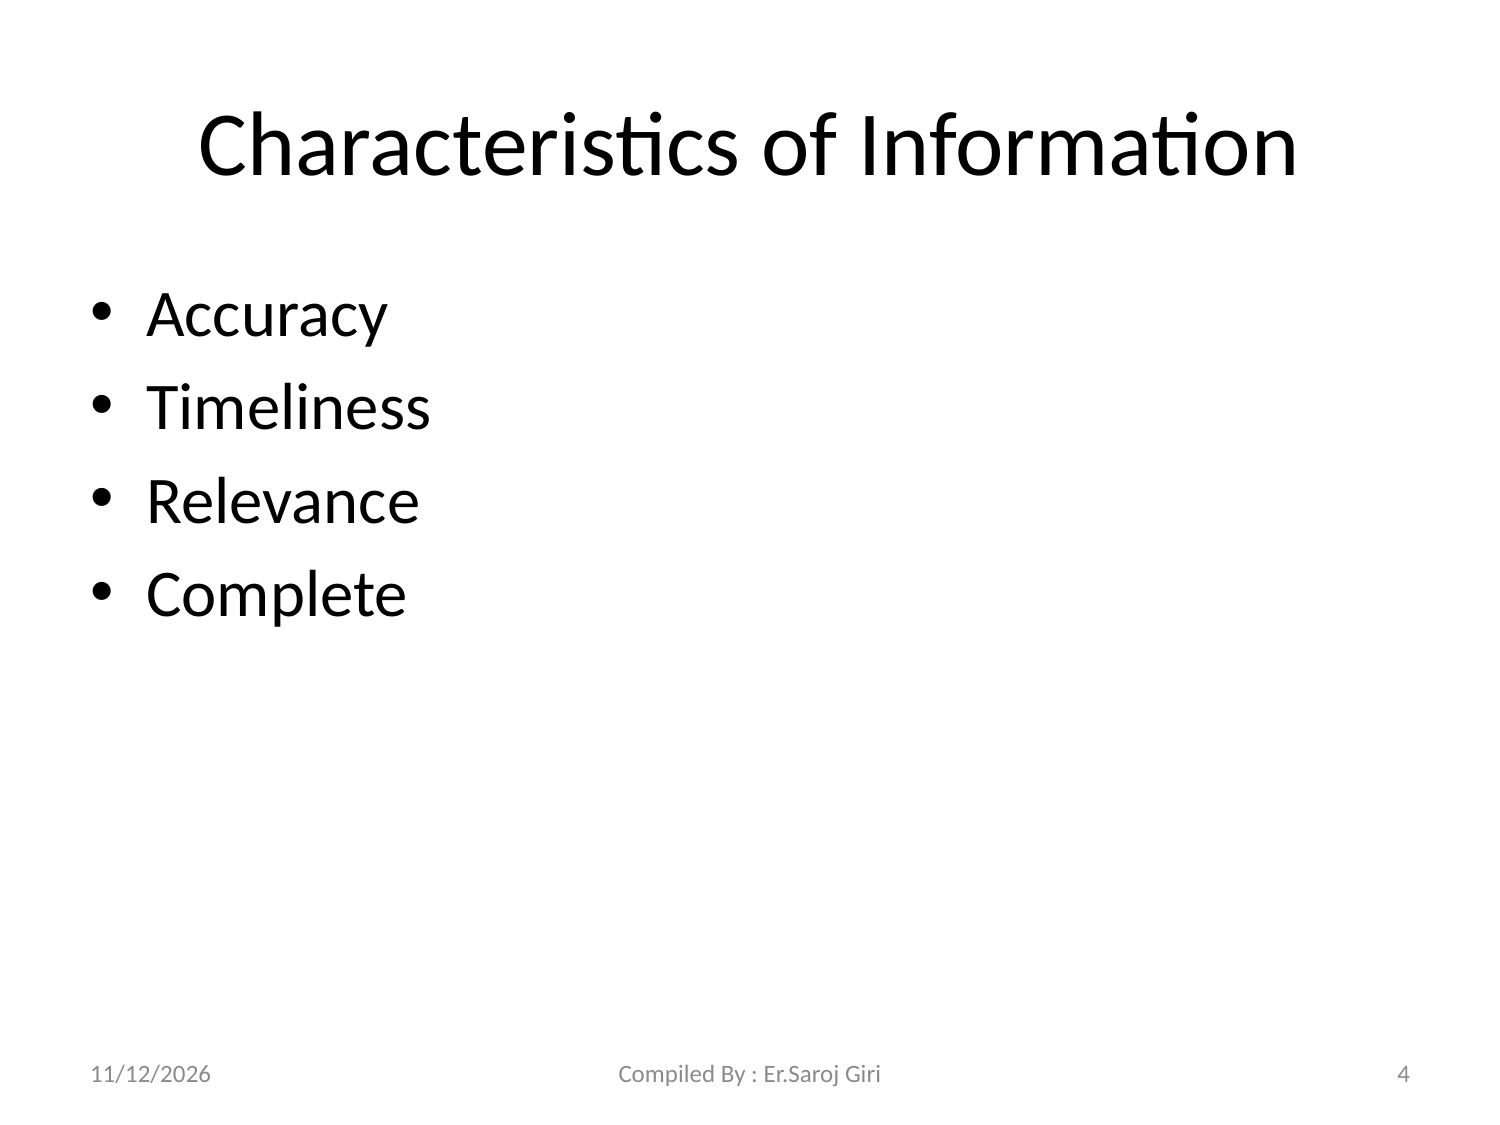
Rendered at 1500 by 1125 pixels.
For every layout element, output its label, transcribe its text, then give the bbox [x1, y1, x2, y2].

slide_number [75, 1042, 425, 1103]
list Accuracy Timeliness Relevance Complete [75, 262, 1425, 1005]
slide_number 4 [1074, 1042, 1425, 1103]
title Characteristics of Information [75, 45, 1425, 233]
footer Compiled By : Er.Saroj Giri [512, 1042, 988, 1103]
